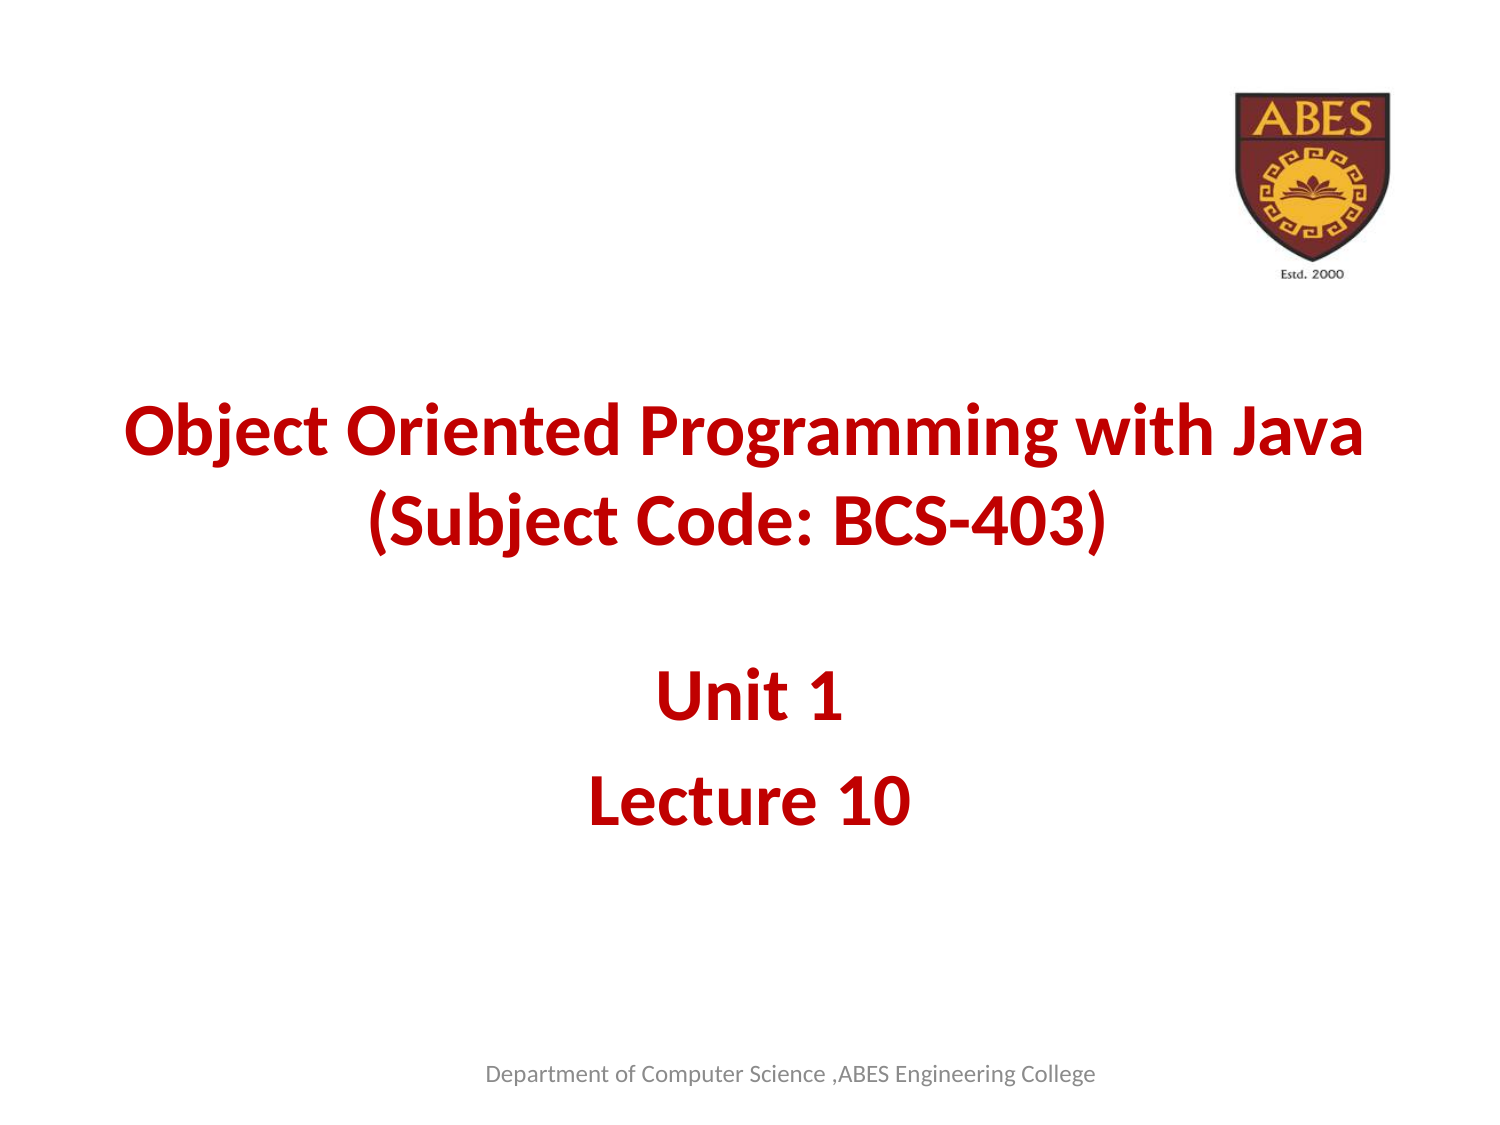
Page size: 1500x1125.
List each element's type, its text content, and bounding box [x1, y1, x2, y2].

footer Department of Computer Science ,ABES Engineering College [324, 1042, 1258, 1103]
title Object Oriented Programming with Java (Subject Code: BCS-403) [53, 349, 1424, 591]
picture [1202, 77, 1424, 287]
subtitle Unit 1 Lecture 10 [225, 637, 1275, 925]
